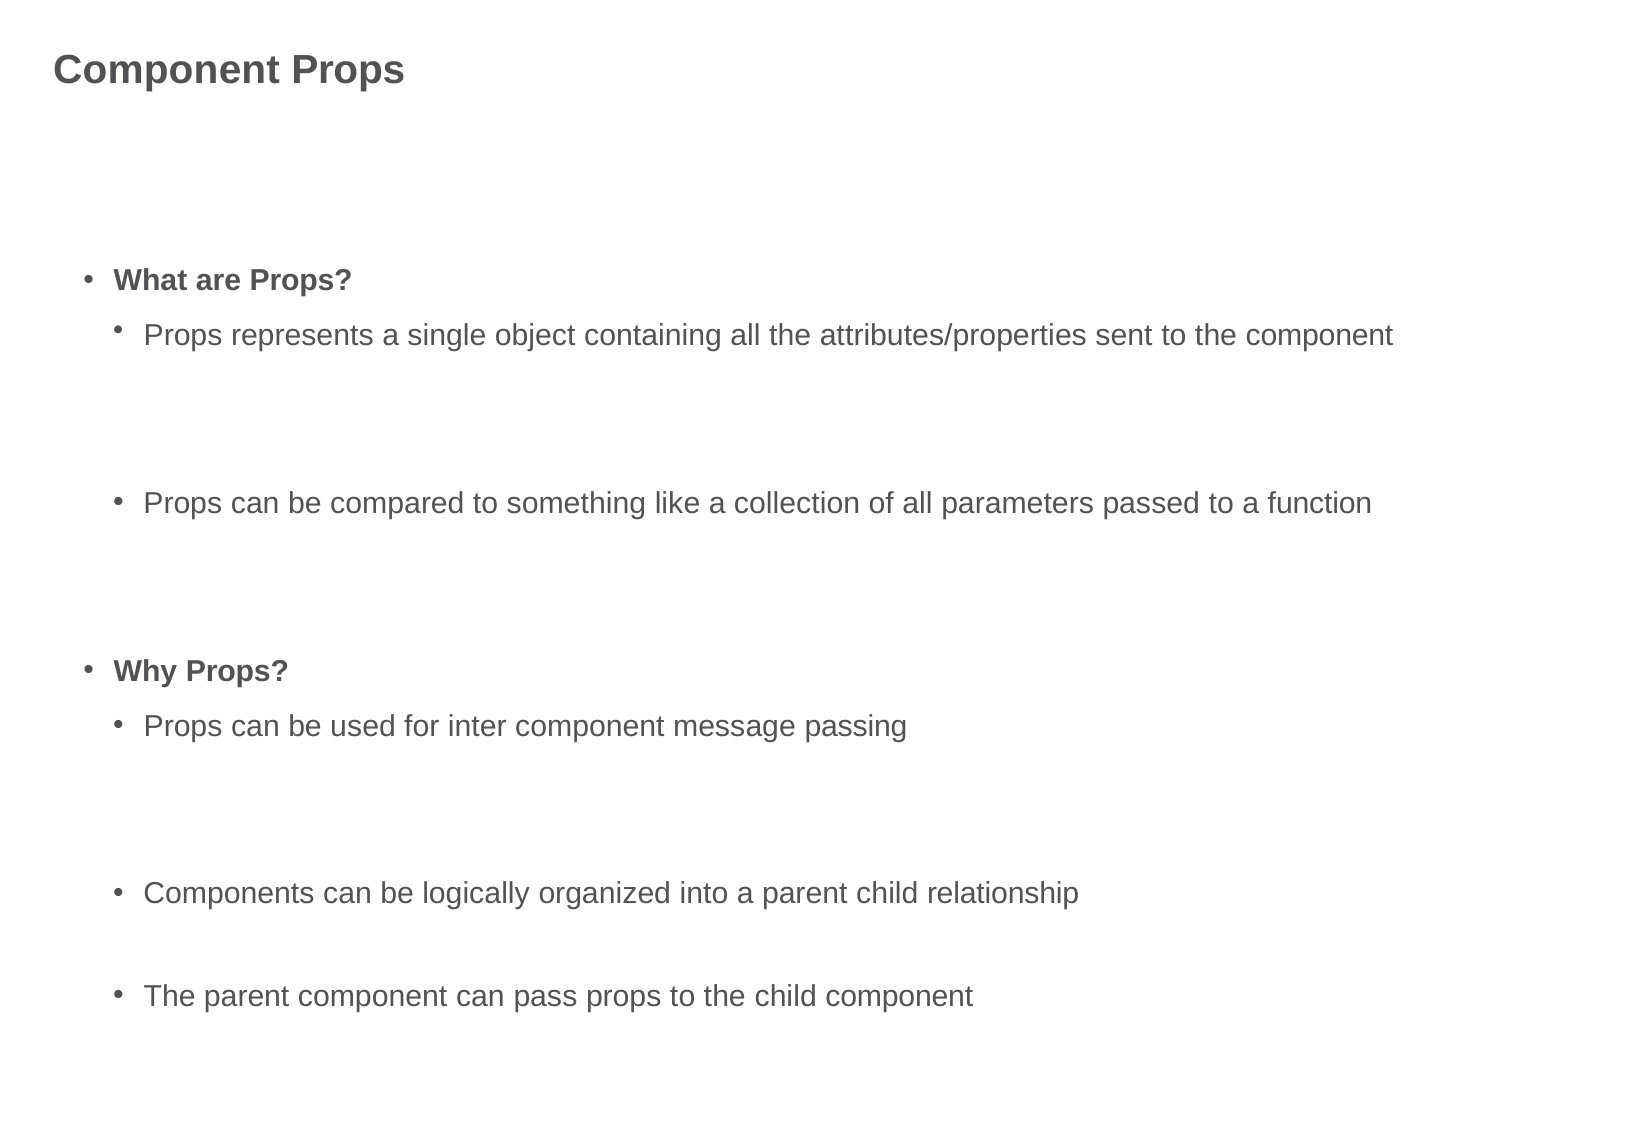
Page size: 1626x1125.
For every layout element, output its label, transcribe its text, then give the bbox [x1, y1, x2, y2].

title Component Props [51, 40, 409, 231]
list What are Props? Props represents a single object containing all the attributes/properties sent to the component Props can be compared to something like a collection of all parameters passed to a function Why Props? Props can be used for inter component message passing Components can be logically organized into a parent child relationship The parent component can pass props to the child component [81, 240, 1410, 1013]
